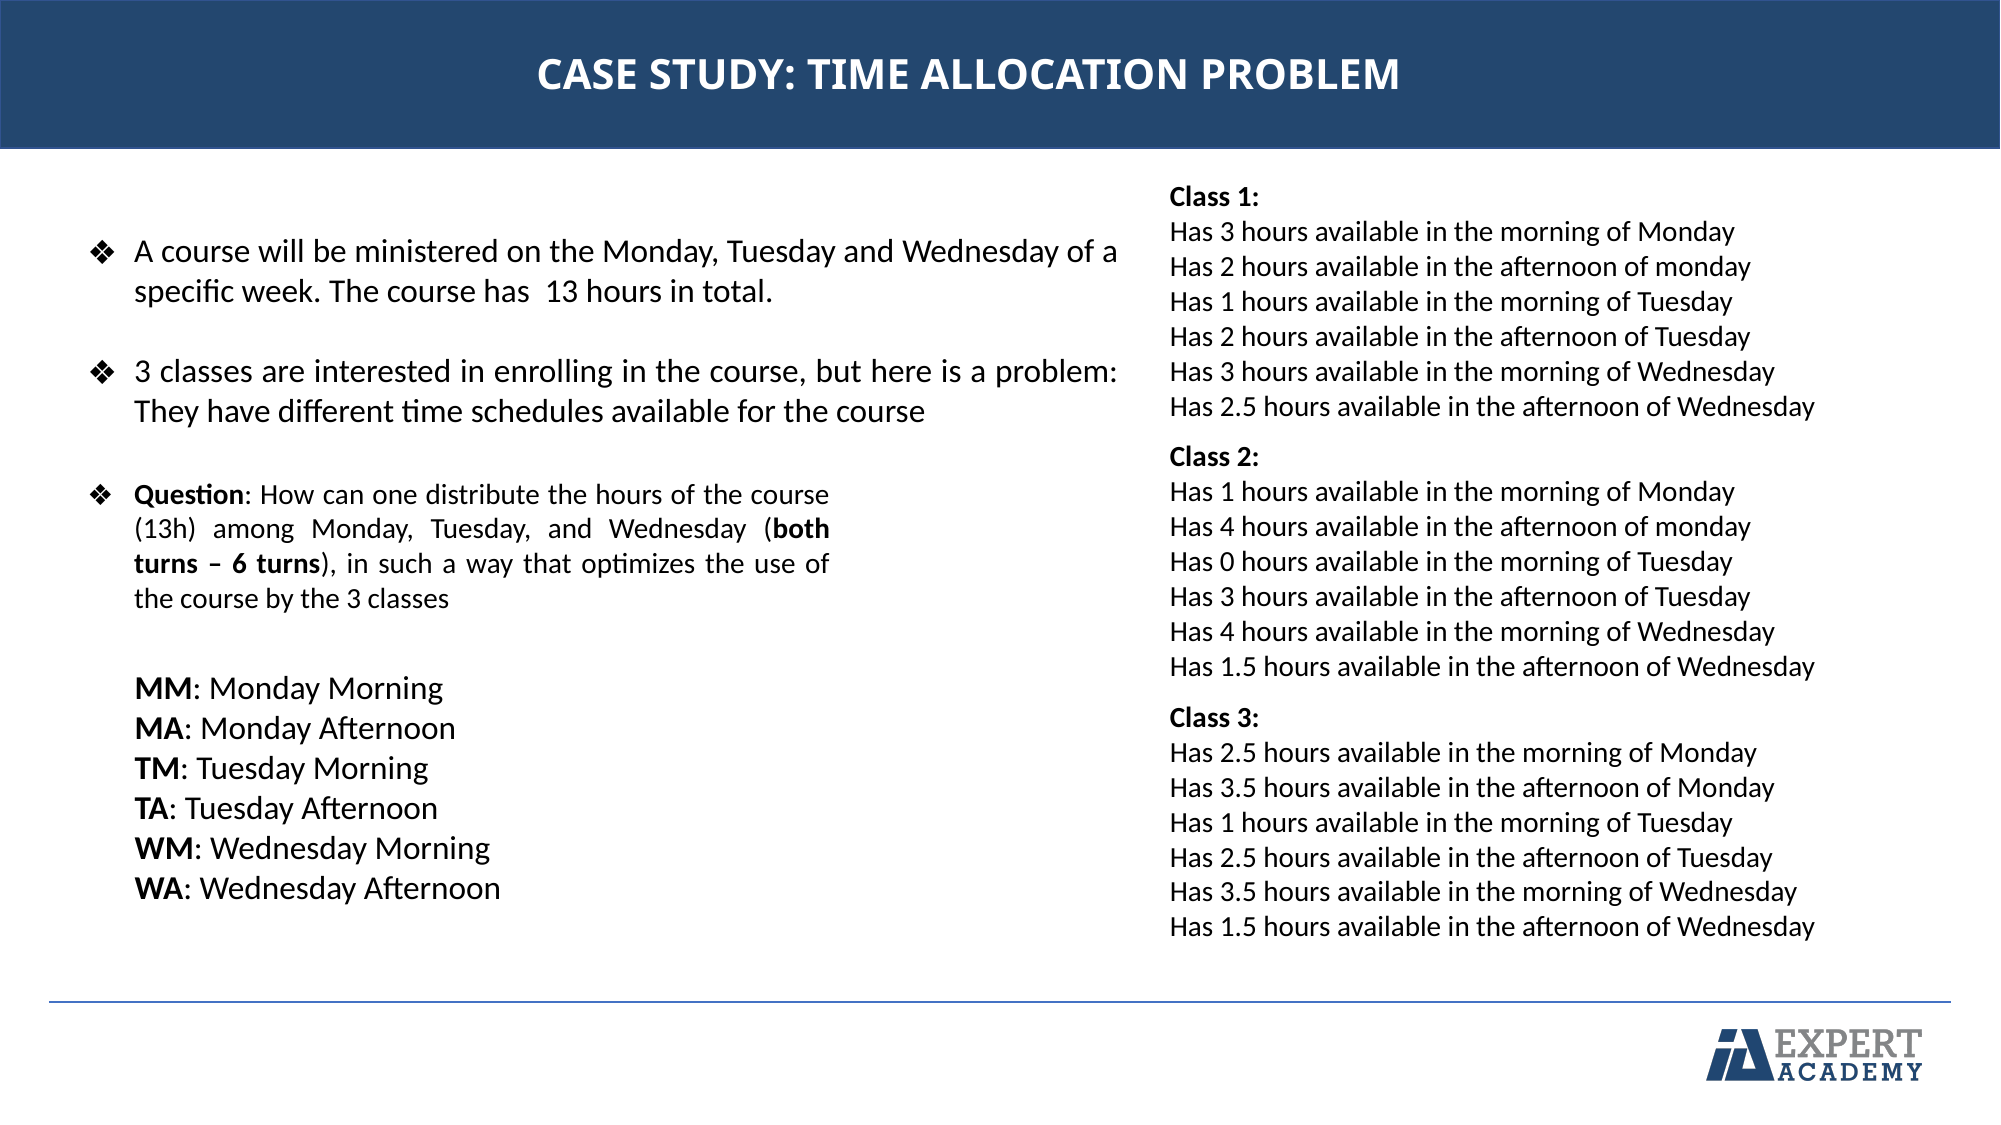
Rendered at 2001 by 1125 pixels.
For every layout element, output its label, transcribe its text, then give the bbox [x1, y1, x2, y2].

text_box Class 2: Has 1 hours available in the morning of Monday Has 4 hours available in the afternoon of monday Has 0 hours available in the morning of Tuesday Has 3 hours available in the afternoon of Tuesday Has 4 hours available in the morning of Wednesday Has 1.5 hours available in the afternoon of Wednesday [1154, 430, 1843, 725]
text_box CASE STUDY: TIME ALLOCATION PROBLEM [347, 40, 1591, 107]
text_box A course will be ministered on the Monday, Tuesday and Wednesday of a specific week. The course has 13 hours in total. 3 classes are interested in enrolling in the course, but here is a problem: They have different time schedules available for the course [72, 221, 1135, 437]
text_box MM: Monday Morning MA: Monday Afternoon TM: Tuesday Morning TA: Tuesday Afternoon WM: Wednesday Morning WA: Wednesday Afternoon [119, 658, 576, 914]
text_box Class 1: Has 3 hours available in the morning of Monday Has 2 hours available in the afternoon of monday Has 1 hours available in the morning of Tuesday Has 2 hours available in the afternoon of Tuesday Has 3 hours available in the morning of Wednesday Has 2.5 hours available in the afternoon of Wednesday [1154, 169, 1843, 430]
picture [1706, 1028, 1922, 1081]
text_box Class 3: Has 2.5 hours available in the morning of Monday Has 3.5 hours available in the afternoon of Monday Has 1 hours available in the morning of Tuesday Has 2.5 hours available in the afternoon of Tuesday Has 3.5 hours available in the morning of Wednesday Has 1.5 hours available in the afternoon of Wednesday [1154, 725, 1843, 986]
text_box Question: How can one distribute the hours of the course (13h) among Monday, Tuesday, and Wednesday (both turns – 6 turns), in such a way that optimizes the use of the course by the 3 classes [72, 467, 846, 623]
text_box [0, 0, 2000, 149]
